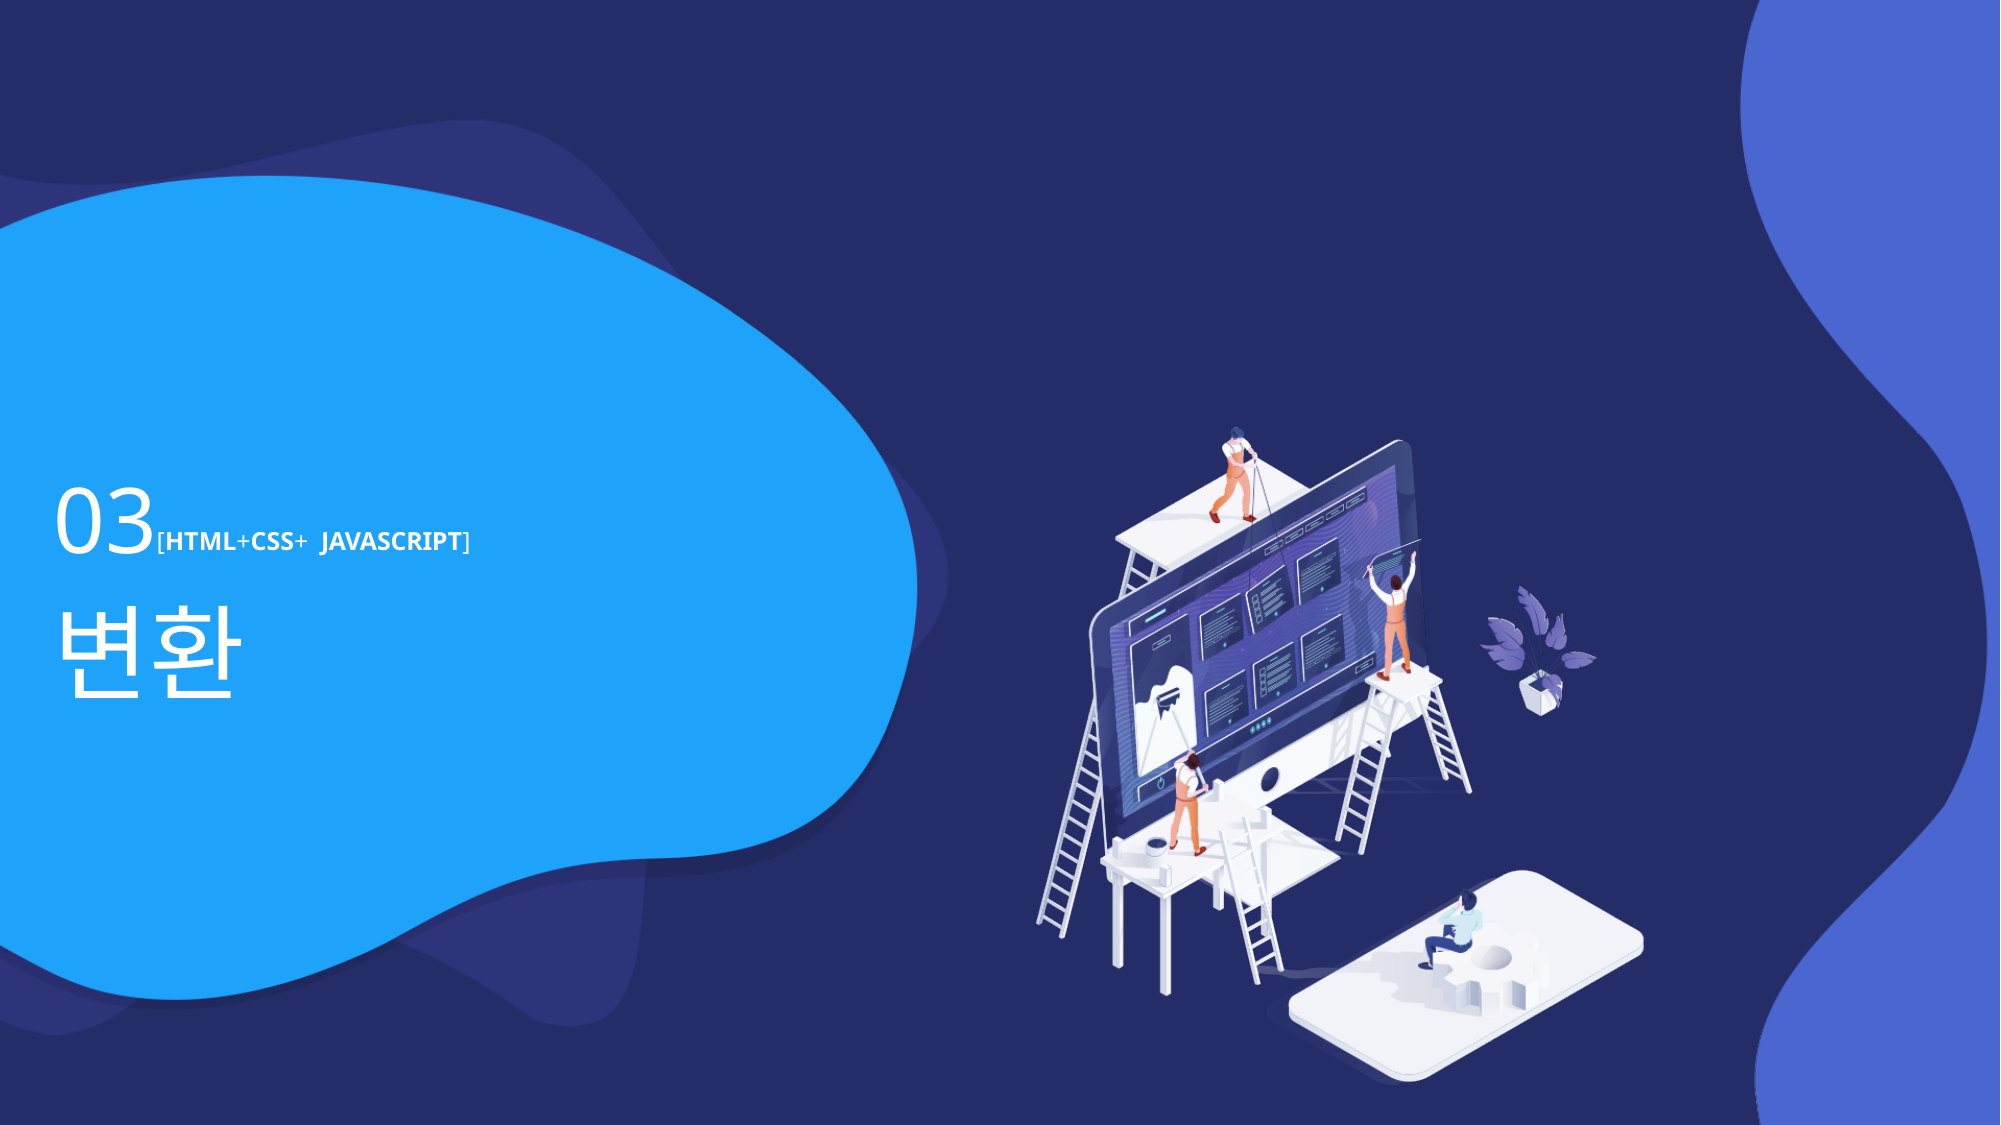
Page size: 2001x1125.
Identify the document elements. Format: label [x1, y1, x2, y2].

text_box [0, 0, 2000, 1125]
